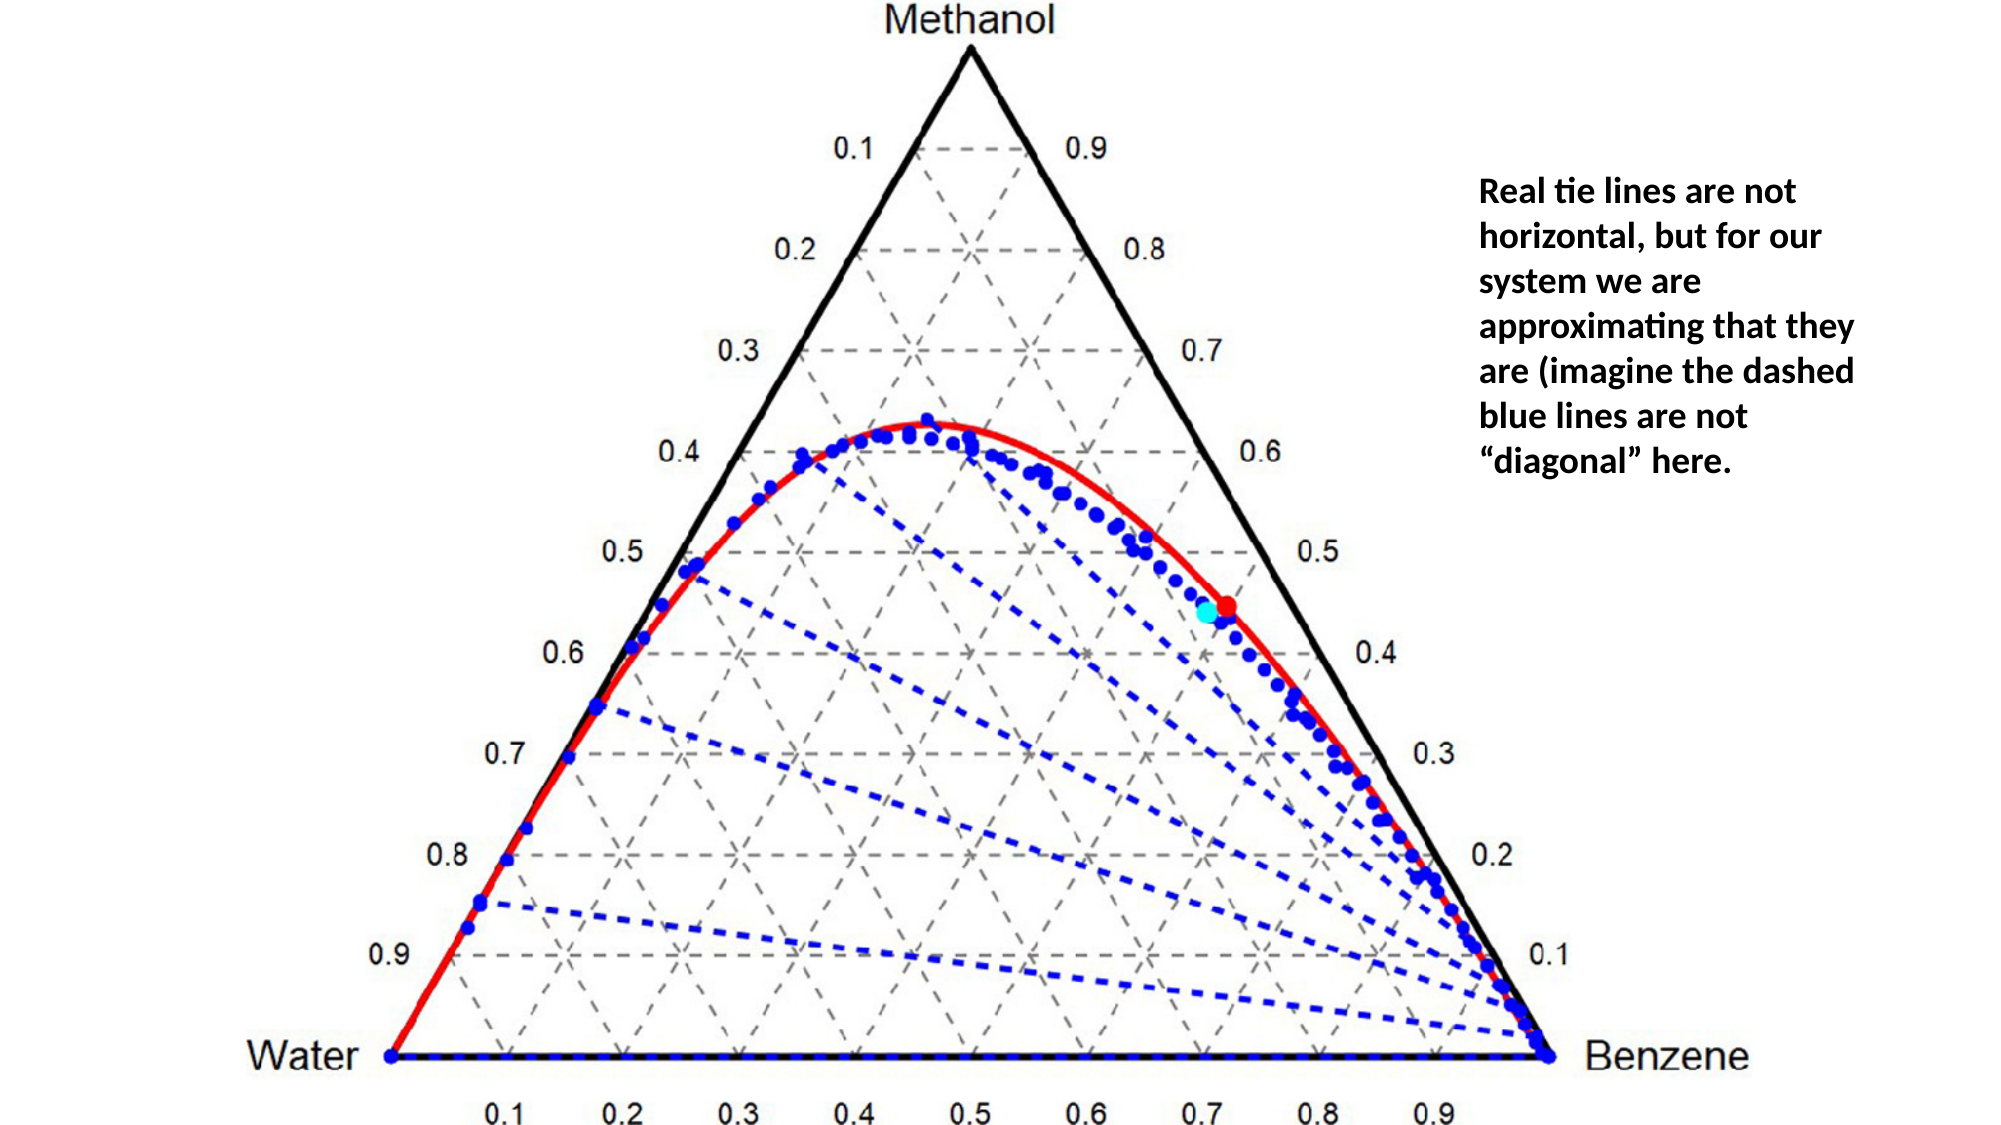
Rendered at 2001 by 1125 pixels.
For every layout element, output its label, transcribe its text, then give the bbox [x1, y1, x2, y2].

text_box Real tie lines are not horizontal, but for our system we are approximating that they are (imagine the dashed blue lines are not “diagonal” here. [1754, 158, 1877, 534]
picture [246, 0, 1754, 1125]
